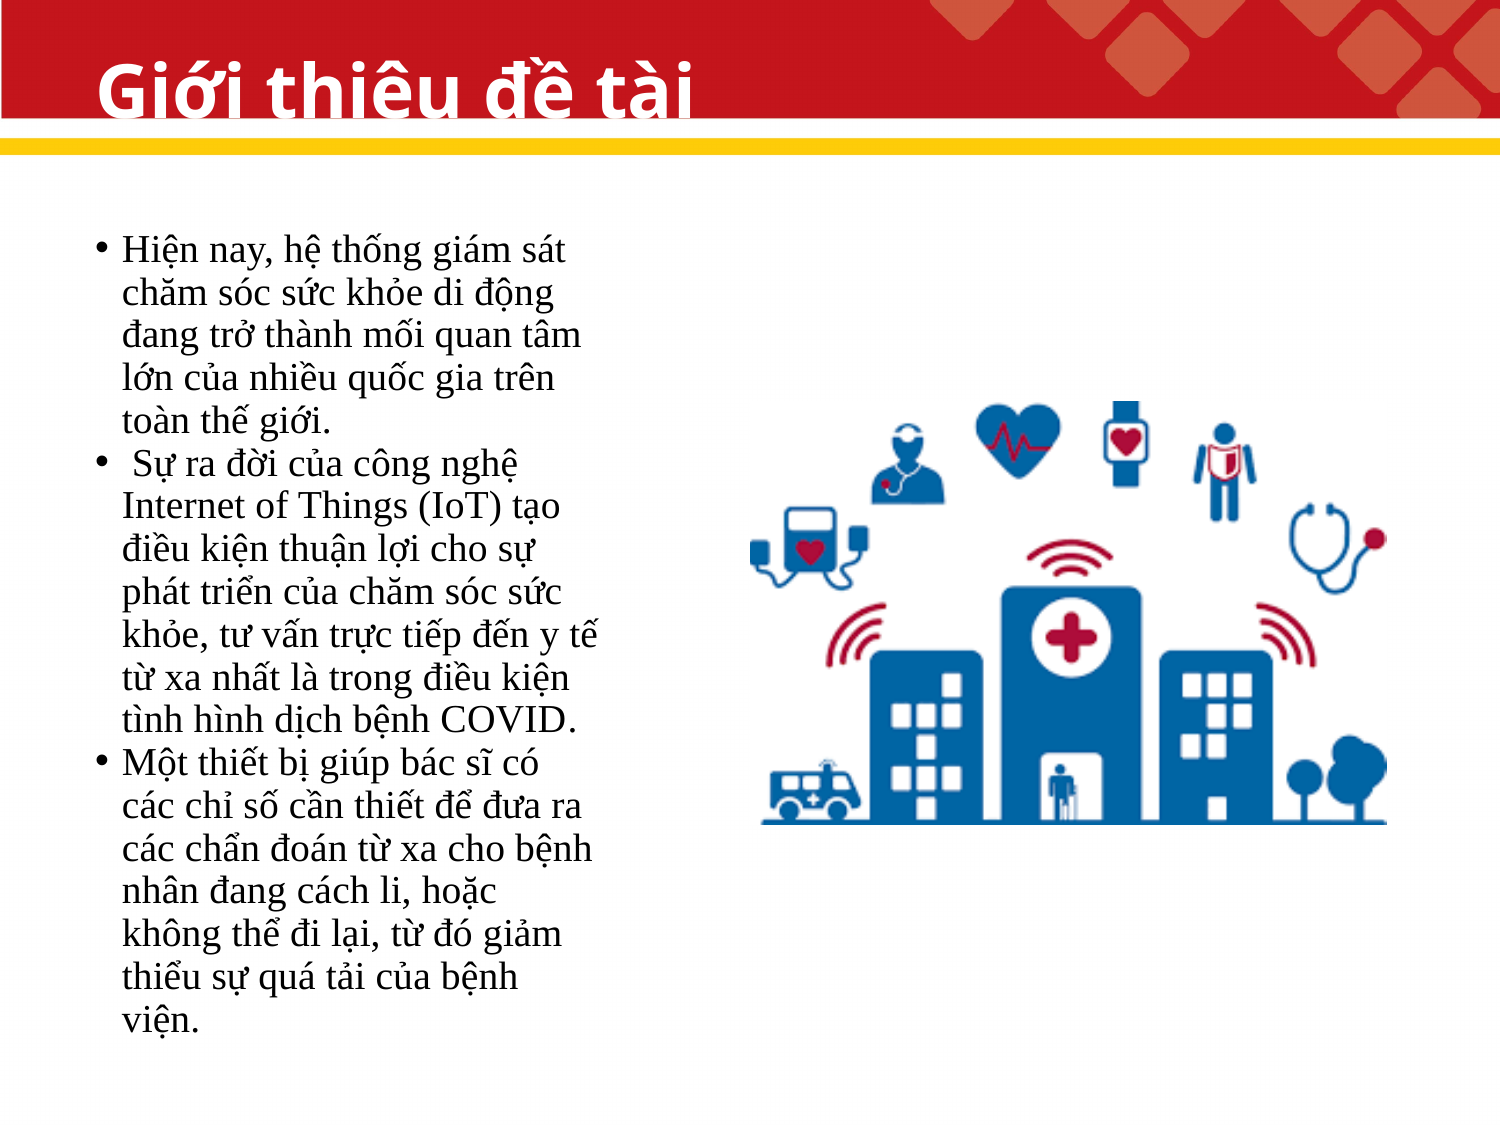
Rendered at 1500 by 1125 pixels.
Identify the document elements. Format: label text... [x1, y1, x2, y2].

title Giới thiệu đề tài [80, 0, 1397, 204]
picture [0, 0, 1500, 1125]
list Hiện nay, hệ thống giám sát chăm sóc sức khỏe di động đang trở thành mối quan tâm lớn của nhiều quốc gia trên toàn thế giới. Sự ra đời của công nghệ Internet of Things (IoT) tạo điều kiện thuận lợi cho sự phát triển của chăm sóc sức khỏe, tư vấn trực tiếp đến y tế từ xa nhất là trong điều kiện tình hình dịch bệnh COVID. Một thiết bị giúp bác sĩ có các chỉ số cần thiết để đưa ra các chẩn đoán từ xa cho bệnh nhân đang cách li, hoặc không thể đi lại, từ đó giảm thiểu sự quá tải của bệnh viện. [80, 220, 617, 1095]
